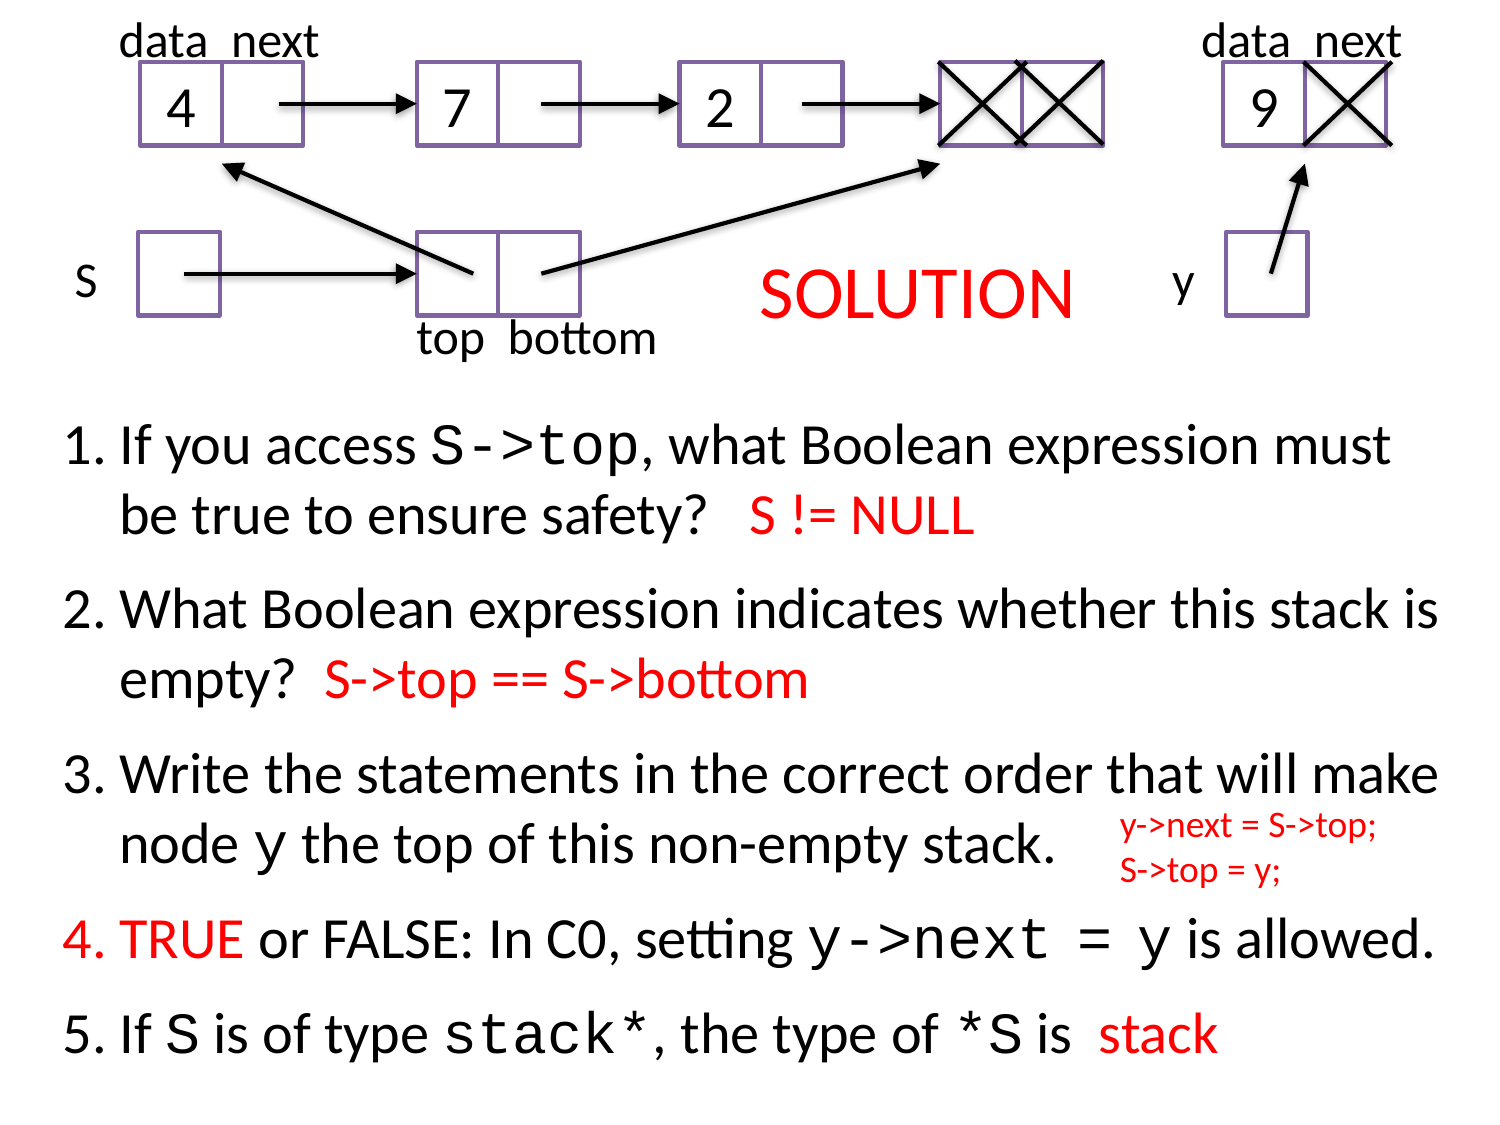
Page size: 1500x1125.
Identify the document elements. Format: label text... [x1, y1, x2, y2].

text_box [1224, 230, 1310, 318]
text_box [496, 230, 582, 297]
text_box 9 [1221, 75, 1298, 148]
text_box S [47, 239, 125, 315]
text_box SOLUTION [744, 236, 1091, 342]
text_box 2 [677, 60, 759, 148]
text_box data next [1157, 0, 1447, 75]
text_box y [1143, 239, 1224, 315]
text_box [496, 60, 582, 148]
text_box 4 [138, 75, 220, 148]
text_box 7 [415, 60, 496, 148]
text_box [1303, 61, 1393, 146]
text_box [1014, 60, 1104, 145]
text_box [136, 230, 222, 318]
text_box [220, 75, 305, 148]
text_box [759, 60, 845, 148]
text_box data next [75, 0, 364, 75]
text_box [1270, 163, 1306, 274]
text_box y->next = S->top; S->top = y; [1104, 793, 1393, 898]
list If you access S->top, what Boolean expression must be true to ensure safety? S != NULL What Boolean expression indicates whether this stack is empty? S->top == S->bottom Write the statements in the correct order that will make node y the top of this non-empty stack. TRUE or FALSE: In C0, setting y->next = y is allowed. If S is of type stack*, the type of *S is stack [47, 398, 1469, 1083]
text_box top bottom [378, 297, 696, 372]
text_box [415, 230, 496, 297]
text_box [938, 61, 1012, 146]
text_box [541, 163, 941, 274]
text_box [221, 163, 474, 274]
